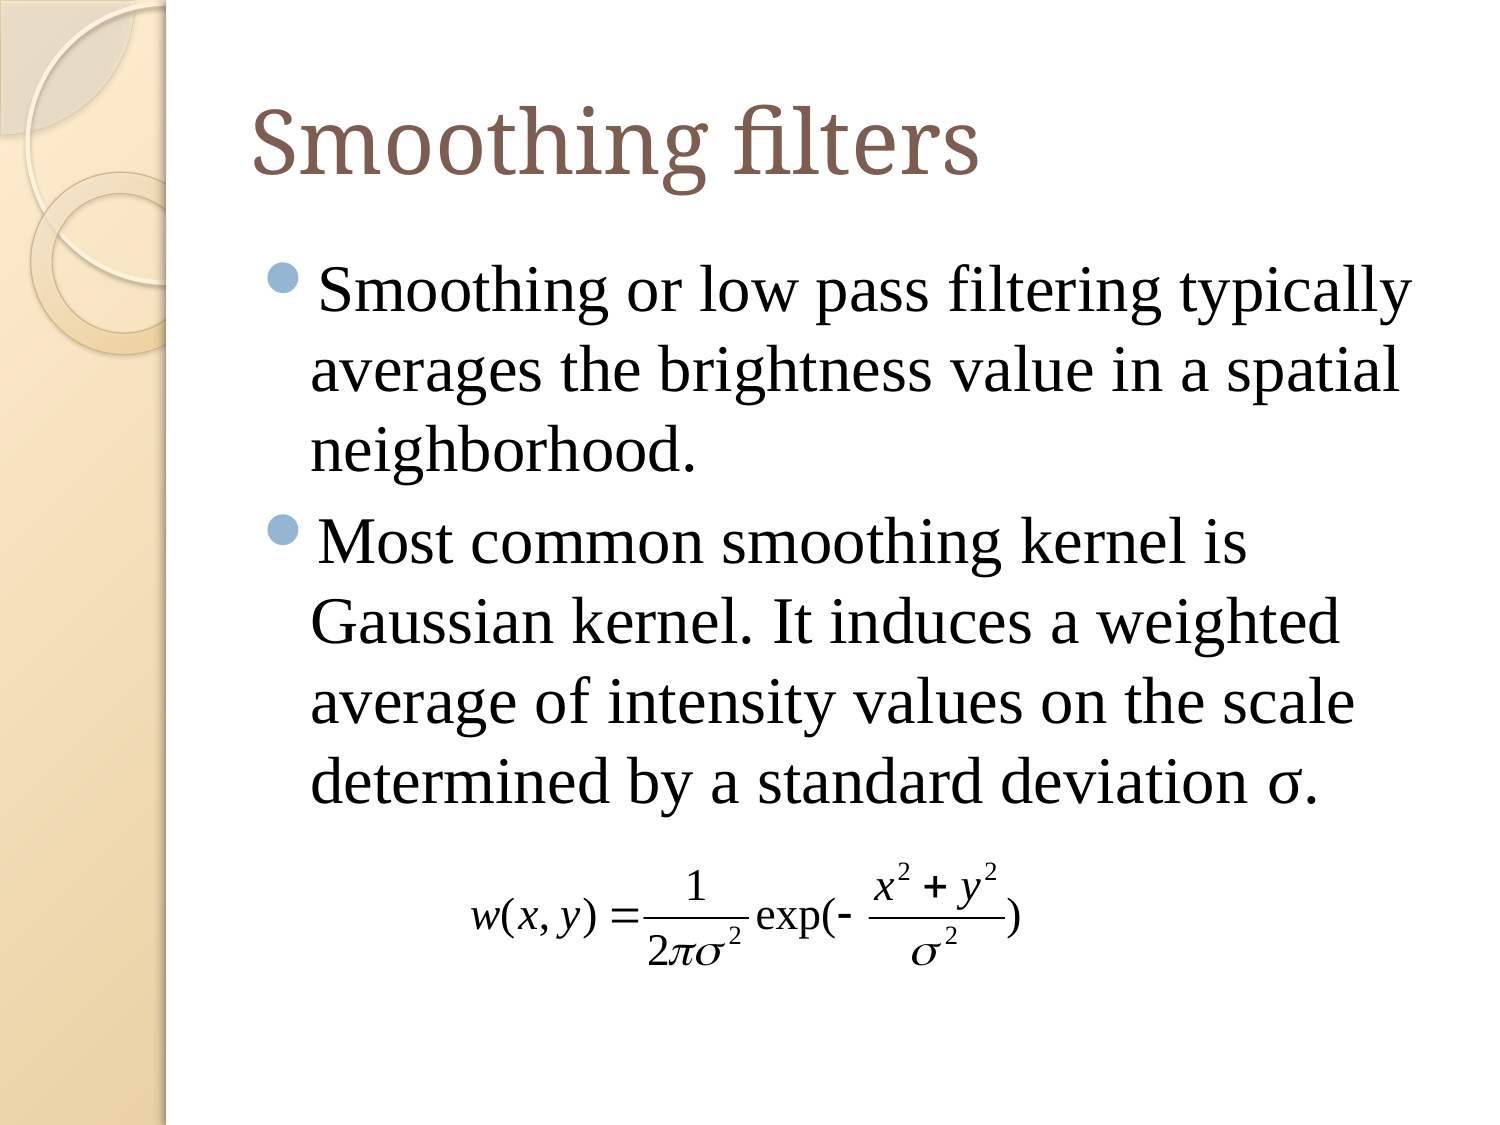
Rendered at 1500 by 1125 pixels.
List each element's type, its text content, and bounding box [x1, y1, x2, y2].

title Smoothing filters [235, 45, 1466, 233]
list Smoothing or low pass filtering typically averages the brightness value in a spatial neighborhood. Most common smoothing kernel is Gaussian kernel. It induces a weighted average of intensity values on the scale determined by a standard deviation σ. [235, 237, 1466, 1025]
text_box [462, 849, 1031, 976]
